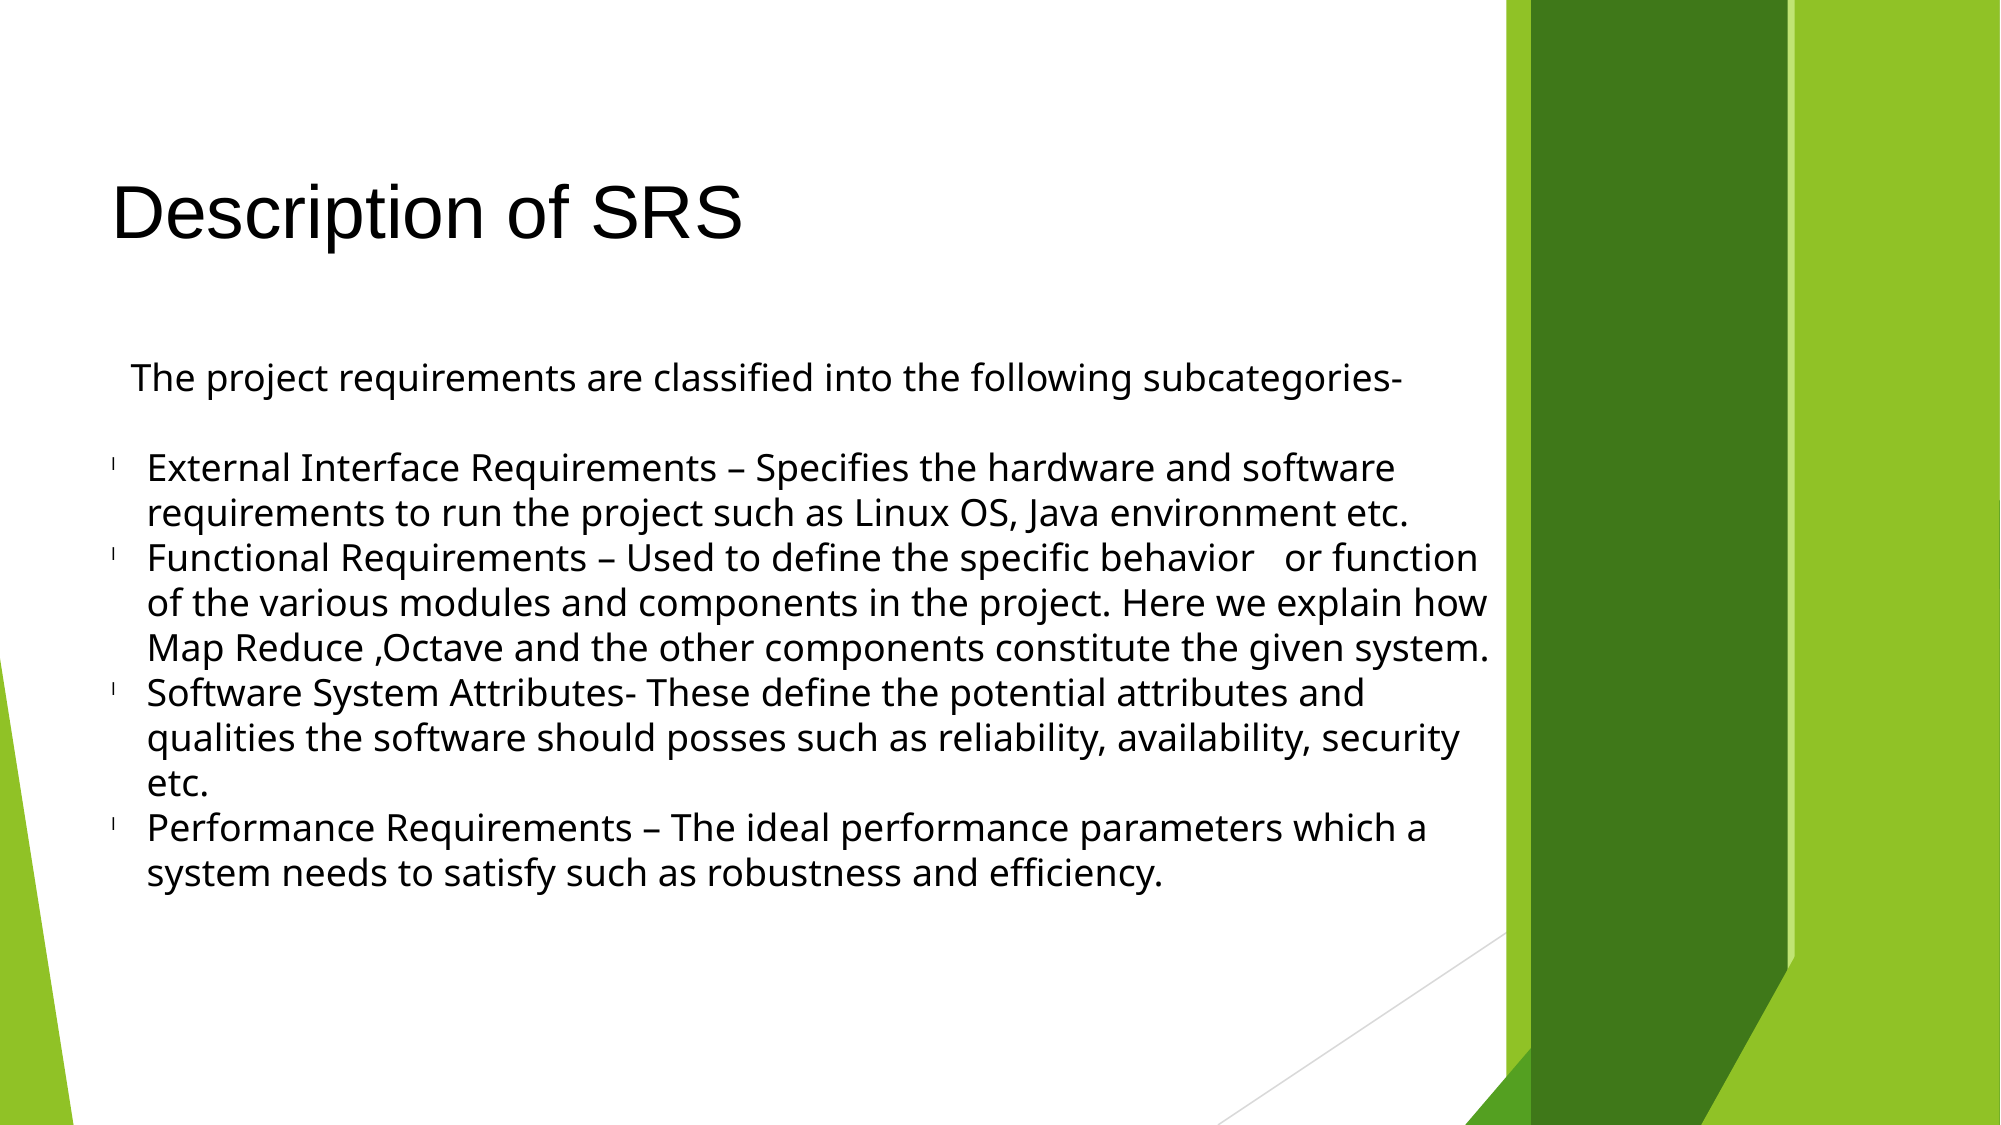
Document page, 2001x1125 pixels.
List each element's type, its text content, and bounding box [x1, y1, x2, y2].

text_box The project requirements are classified into the following subcategories- External Interface Requirements – Specifies the hardware and software requirements to run the project such as Linux OS, Java environment etc. Functional Requirements – Used to define the specific behavior or function of the various modules and components in the project. Here we explain how Map Reduce ,Octave and the other components constitute the given system. Software System Attributes- These define the potential attributes and qualities the software should posses such as reliability, availability, security etc. Performance Requirements – The ideal performance parameters which a system needs to satisfy such as robustness and efficiency. [111, 354, 1522, 991]
text_box Description of SRS [111, 99, 1522, 317]
